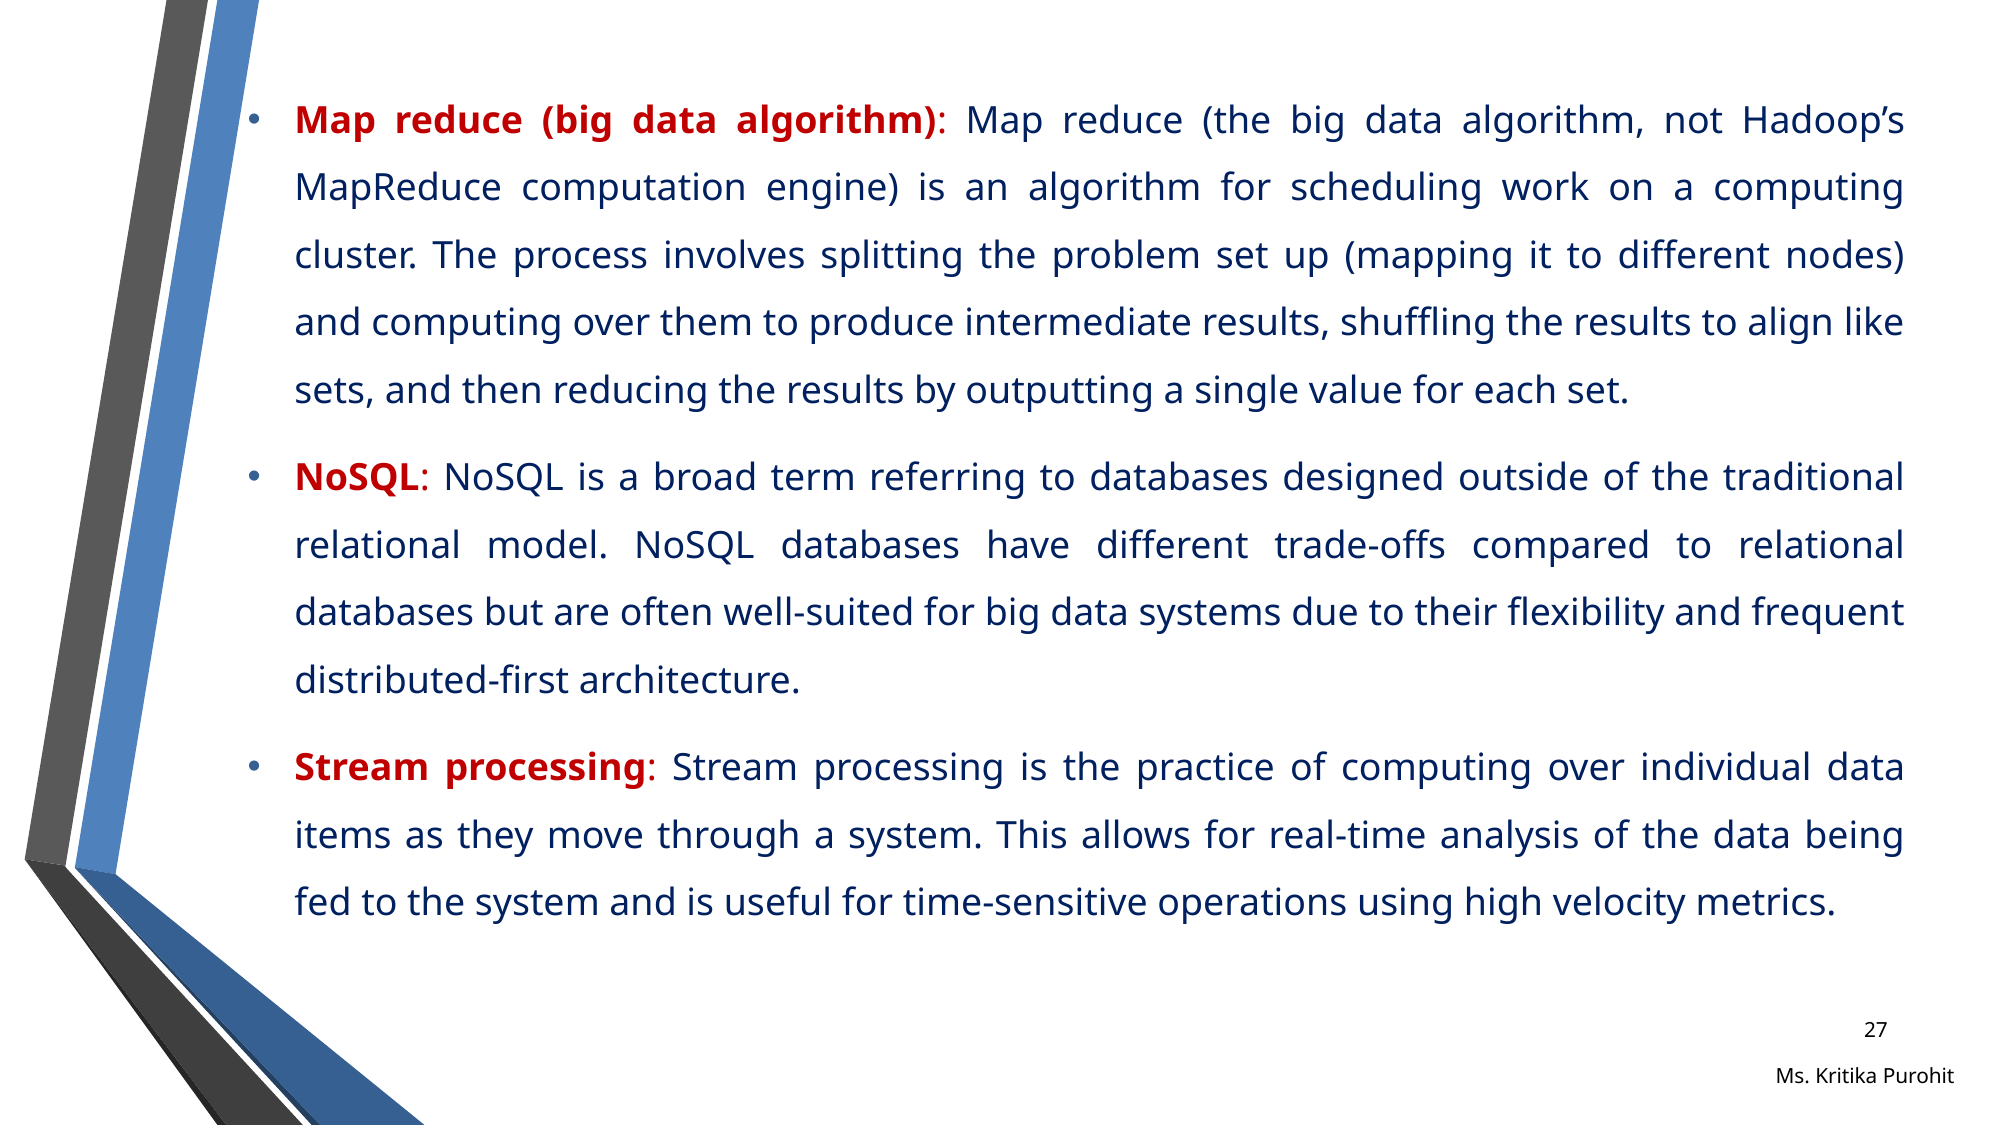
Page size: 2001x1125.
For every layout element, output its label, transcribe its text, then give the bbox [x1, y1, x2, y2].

list Map reduce (big data algorithm): Map reduce (the big data algorithm, not Hadoop’s MapReduce computation engine) is an algorithm for scheduling work on a computing cluster. The process involves splitting the problem set up (mapping it to different nodes) and computing over them to produce intermediate results, shuffling the results to align like sets, and then reducing the results by outputting a single value for each set. NoSQL: NoSQL is a broad term referring to databases designed outside of the traditional relational model. NoSQL databases have different trade-offs compared to relational databases but are often well-suited for big data systems due to their flexibility and frequent distributed-first architecture. Stream processing: Stream processing is the practice of computing over individual data items as they move through a system. This allows for real-time analysis of the data being fed to the system and is useful for time-sensitive operations using high velocity metrics. [232, 63, 1922, 1020]
slide_number 27 [1830, 1020, 1922, 1062]
footer Ms. Kritika Purohit [1760, 1044, 1992, 1105]
